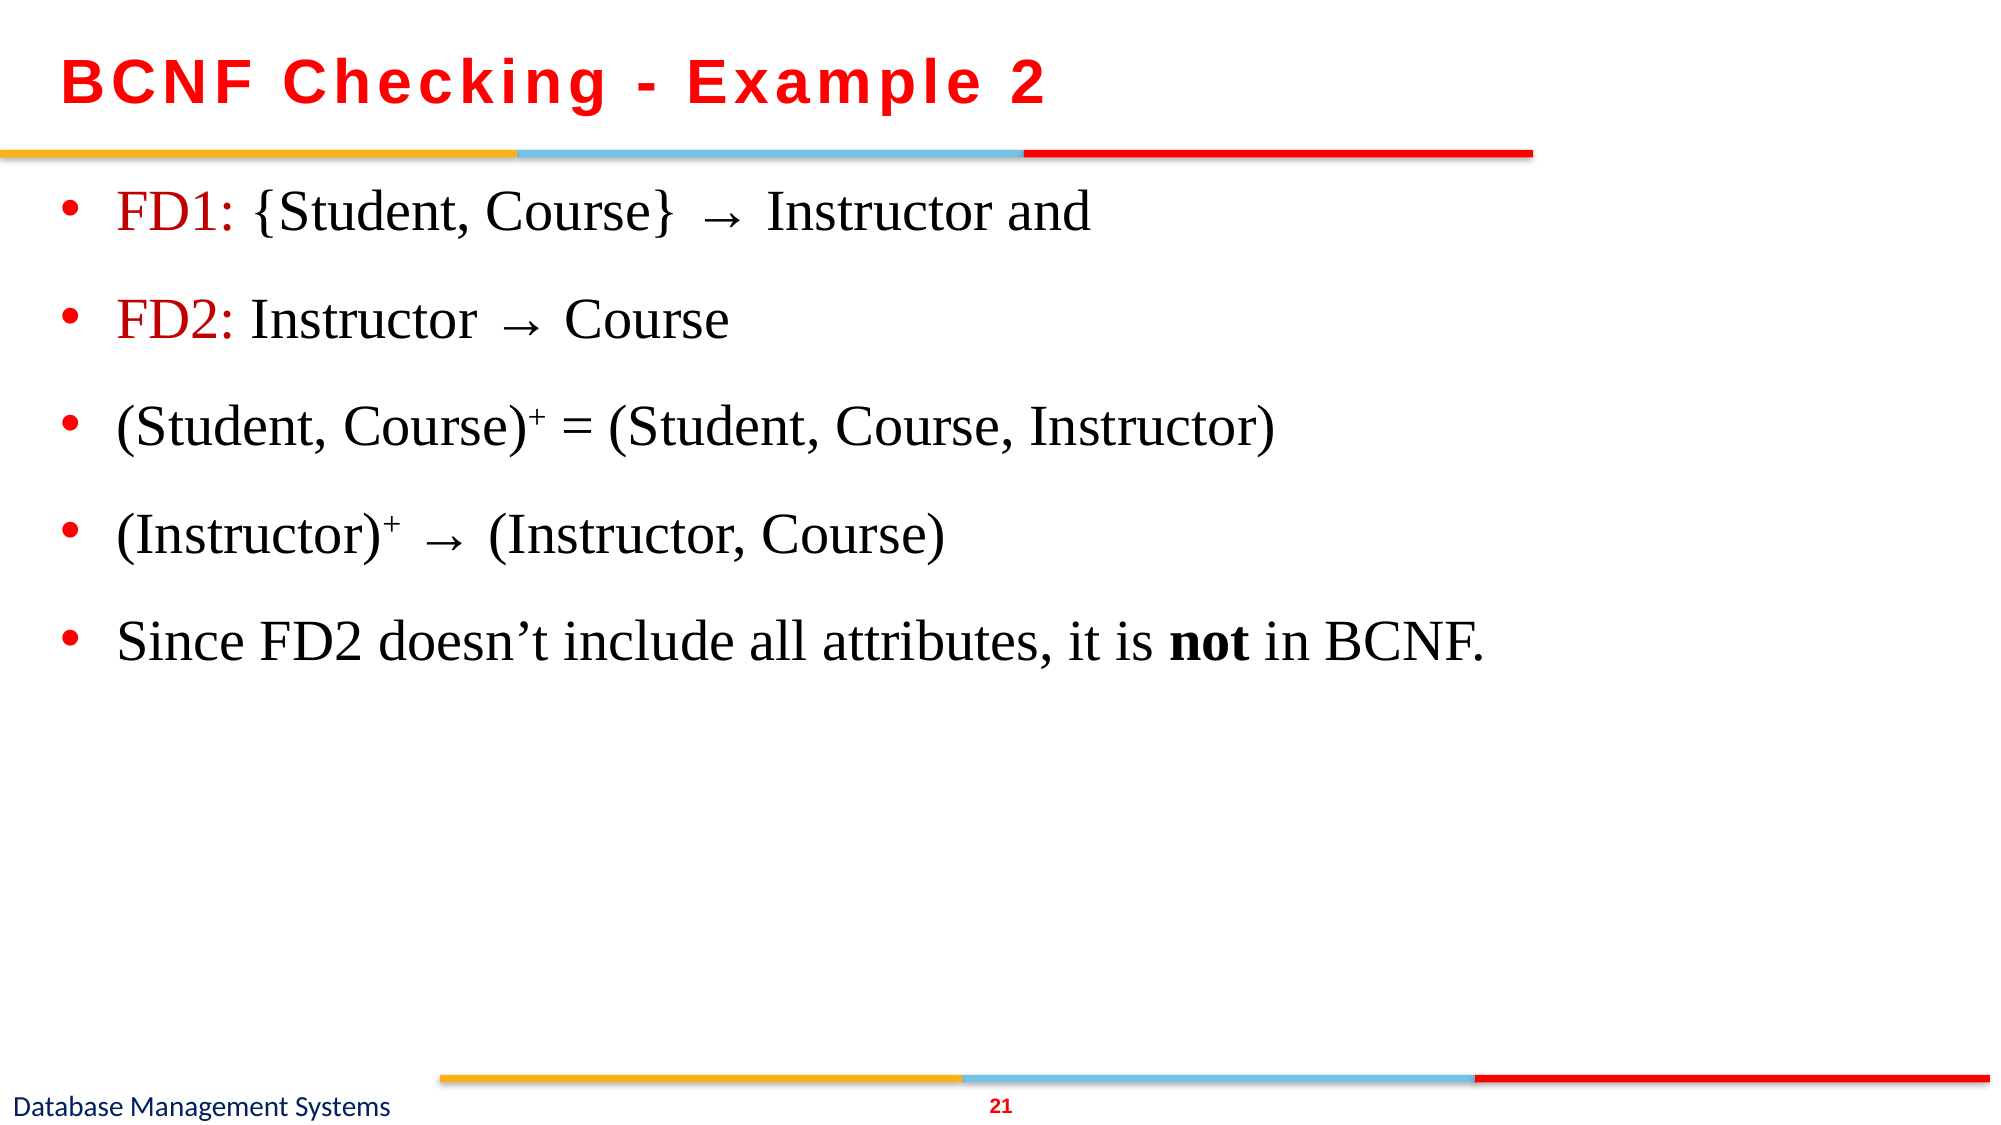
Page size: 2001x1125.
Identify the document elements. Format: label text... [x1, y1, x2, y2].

list BCNF Checking - Example 2 [60, 15, 1558, 143]
list FD1: {Student, Course} → Instructor and FD2: Instructor → Course (Student, Course)+ = (Student, Course, Instructor) (Instructor)+ → (Instructor, Course) Since FD2 doesn’t include all attributes, it is not in BCNF. [60, 164, 1835, 1065]
